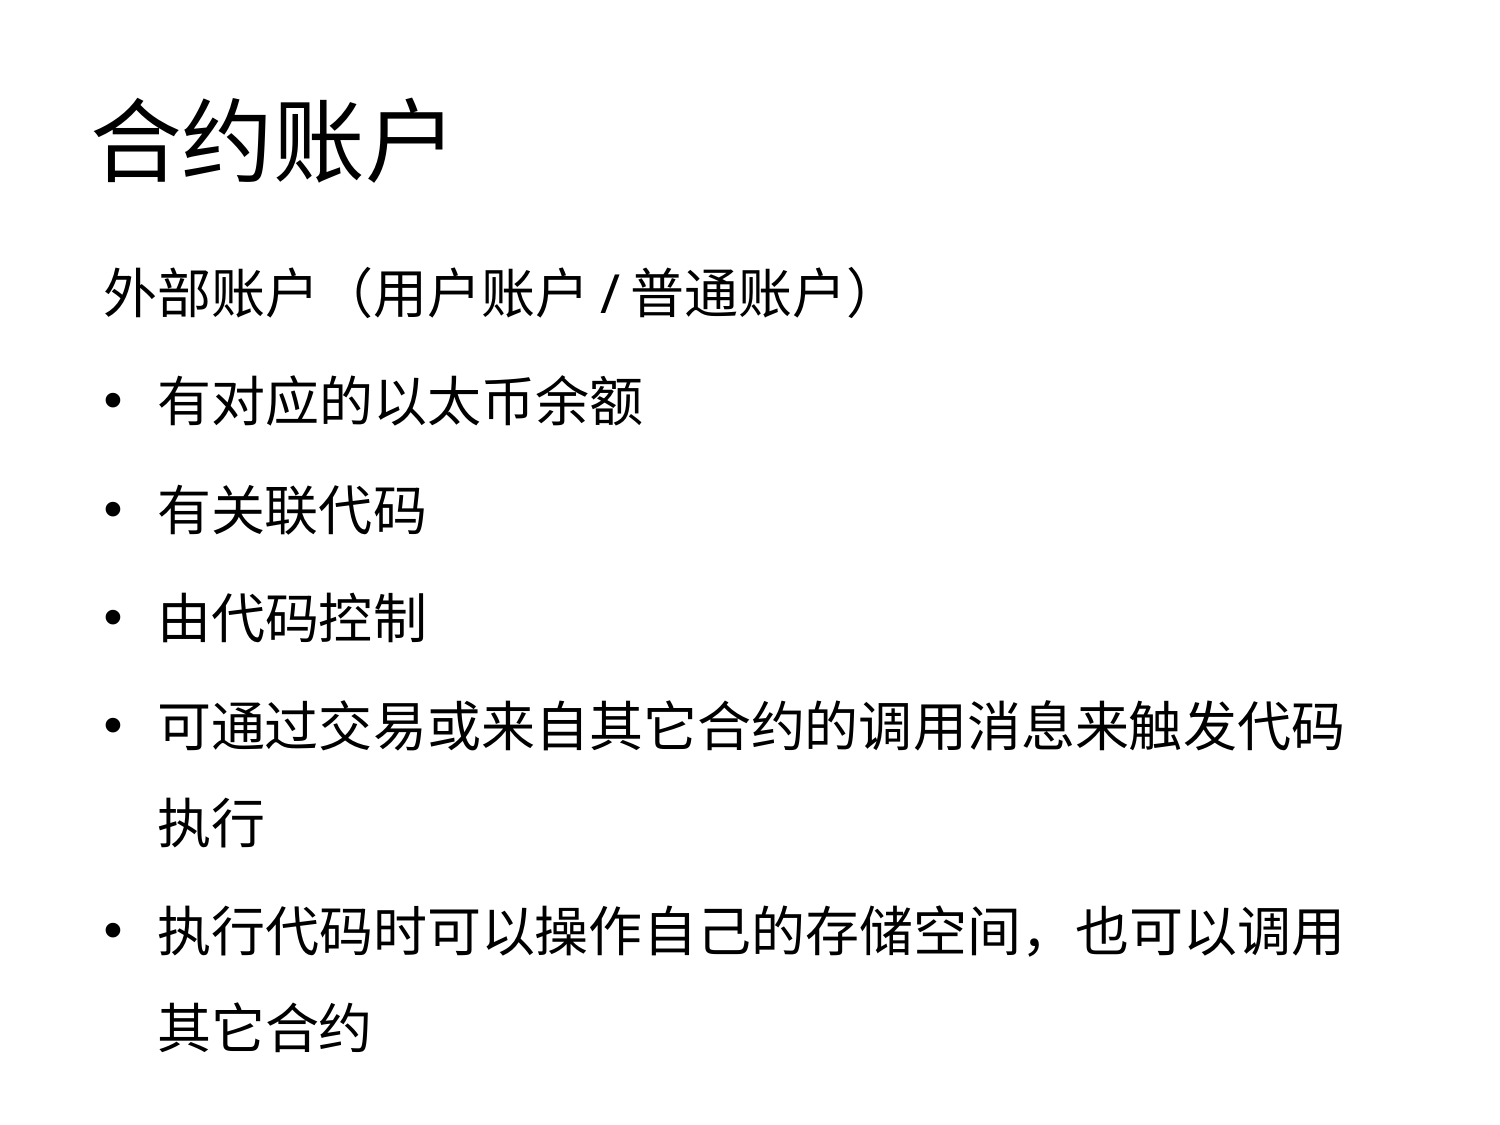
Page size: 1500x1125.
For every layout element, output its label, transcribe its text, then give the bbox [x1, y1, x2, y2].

text_box 外部账户（用户账户/普通账户） 有对应的以太币余额 有关联代码 由代码控制 可通过交易或来自其它合约的调用消息来触发代码执行 执行代码时可以操作自己的存储空间，也可以调用其它合约 [88, 219, 1412, 1071]
title 合约账户 [75, 45, 1425, 233]
